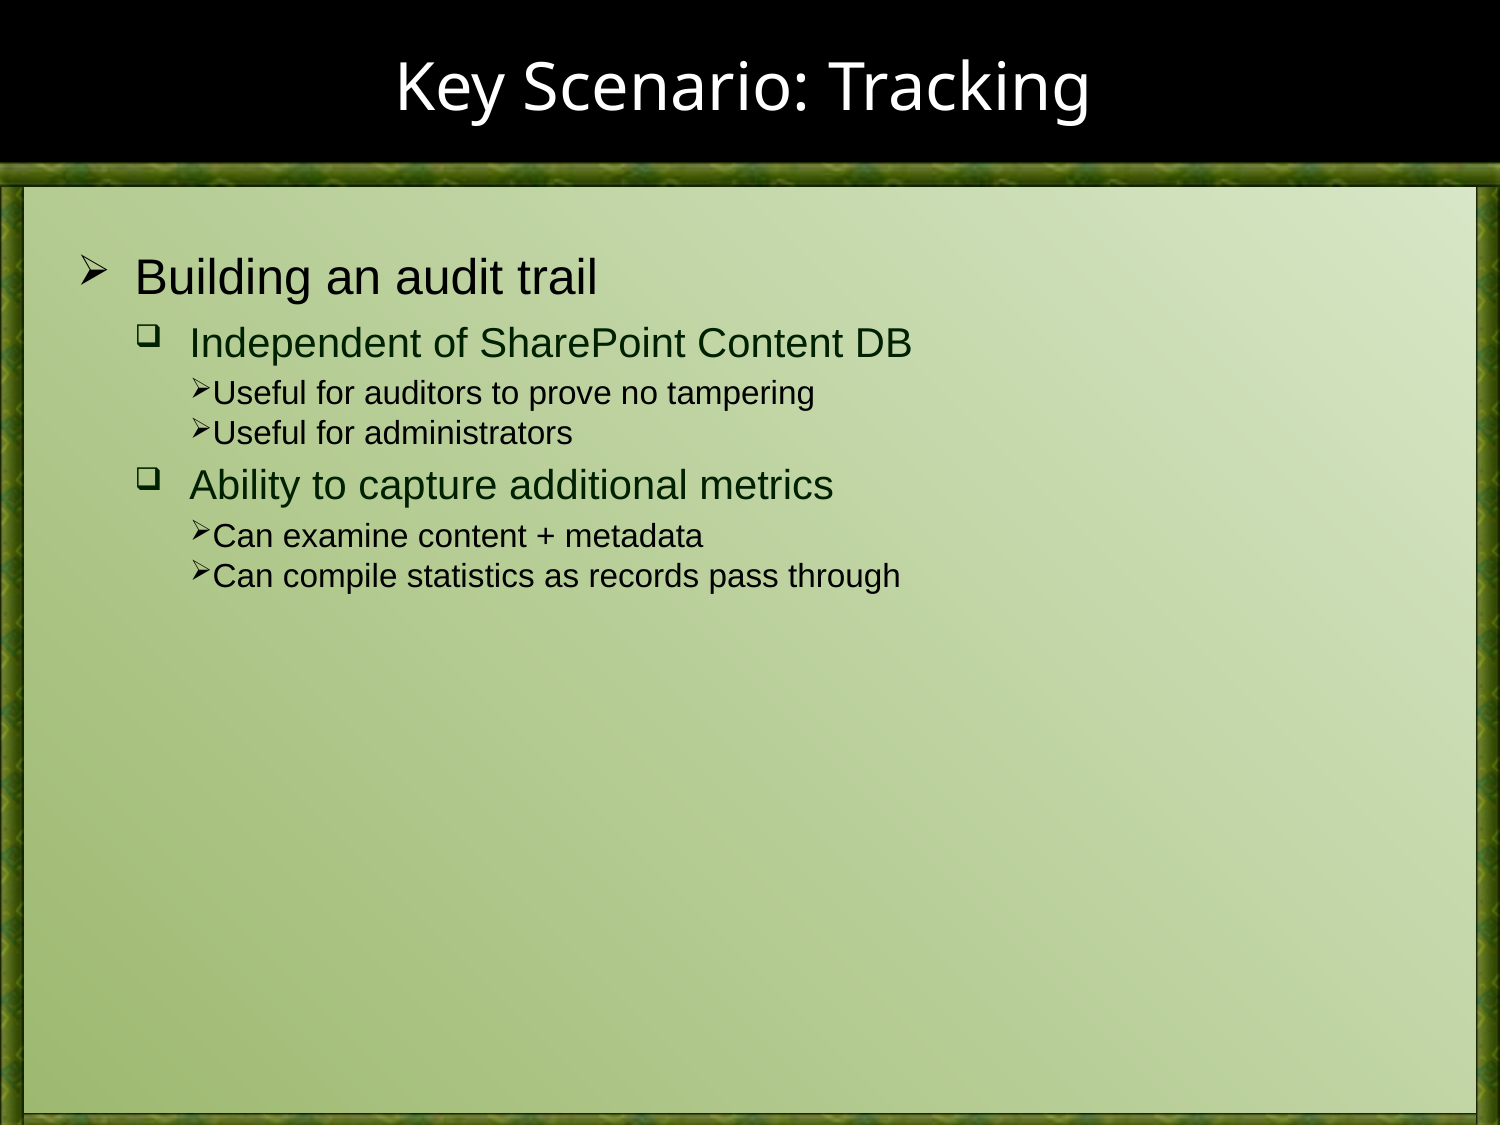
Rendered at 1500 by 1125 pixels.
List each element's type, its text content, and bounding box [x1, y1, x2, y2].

list Building an audit trail Independent of SharePoint Content DB Useful for auditors to prove no tampering Useful for administrators Ability to capture additional metrics Can examine content + metadata Can compile statistics as records pass through [62, 237, 1438, 1088]
picture [0, 162, 1500, 1125]
title Key Scenario: Tracking [24, 24, 1463, 143]
